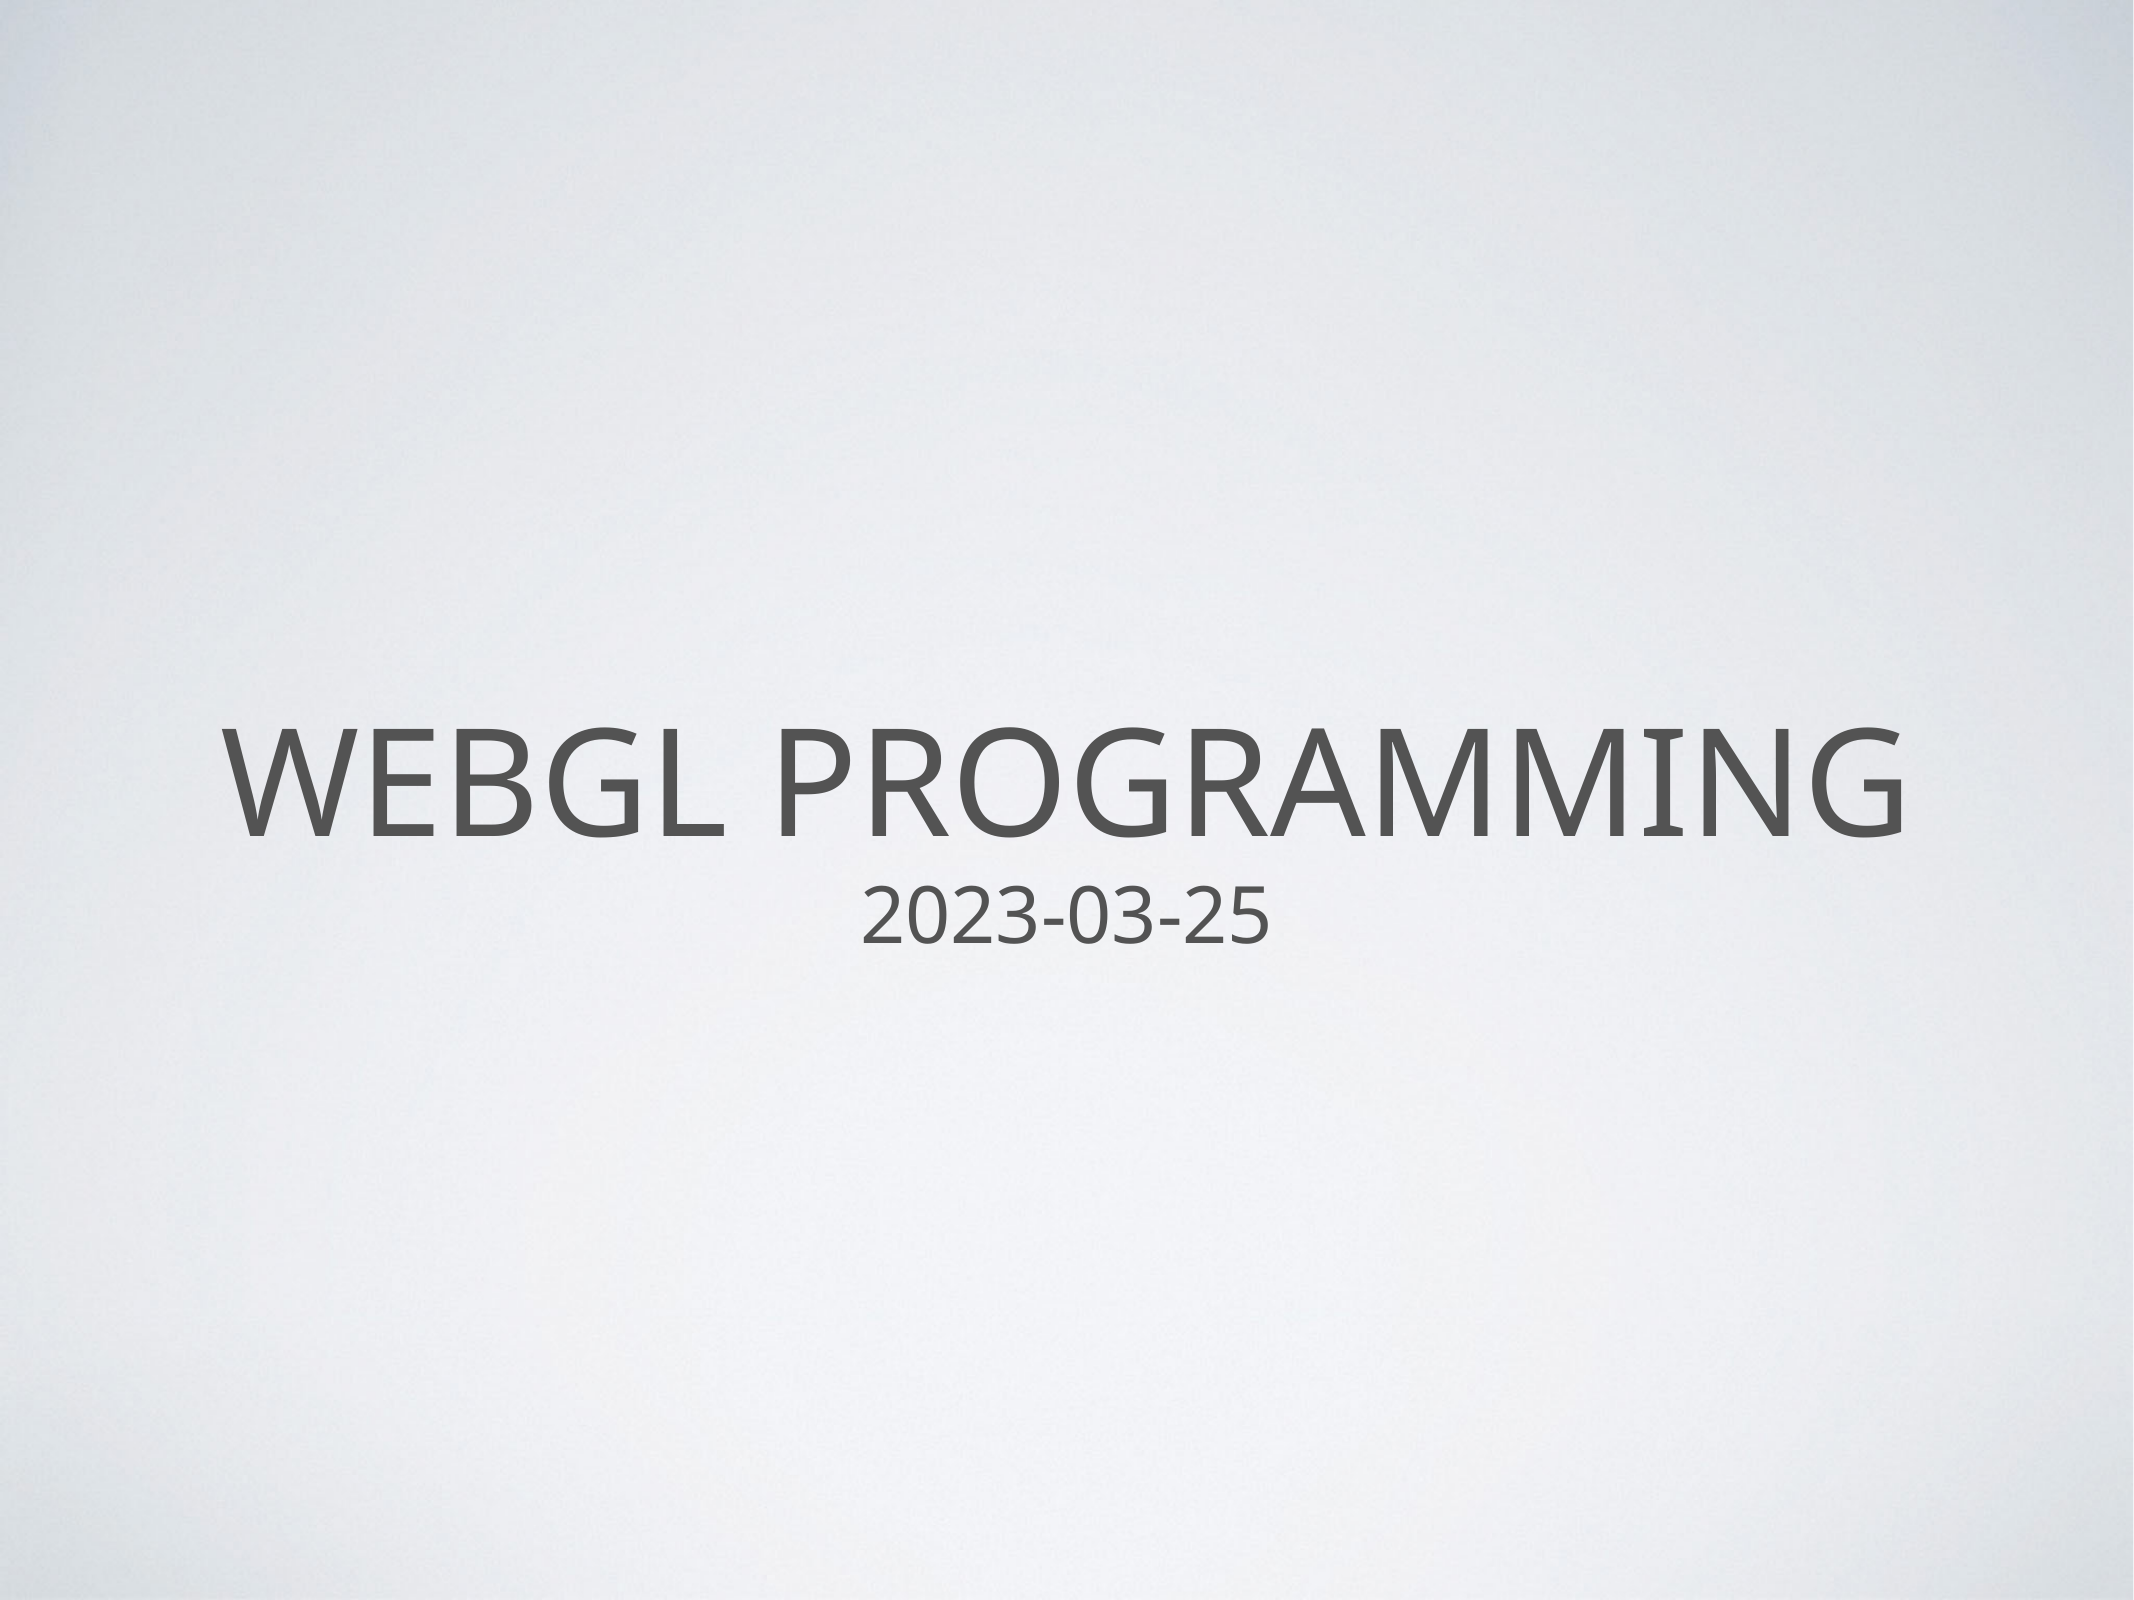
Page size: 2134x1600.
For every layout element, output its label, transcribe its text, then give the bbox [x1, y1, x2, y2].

list 2023-03-25 [57, 864, 2076, 1078]
title WebGL Programming [57, 334, 2076, 864]
picture [0, 0, 2134, 1600]
